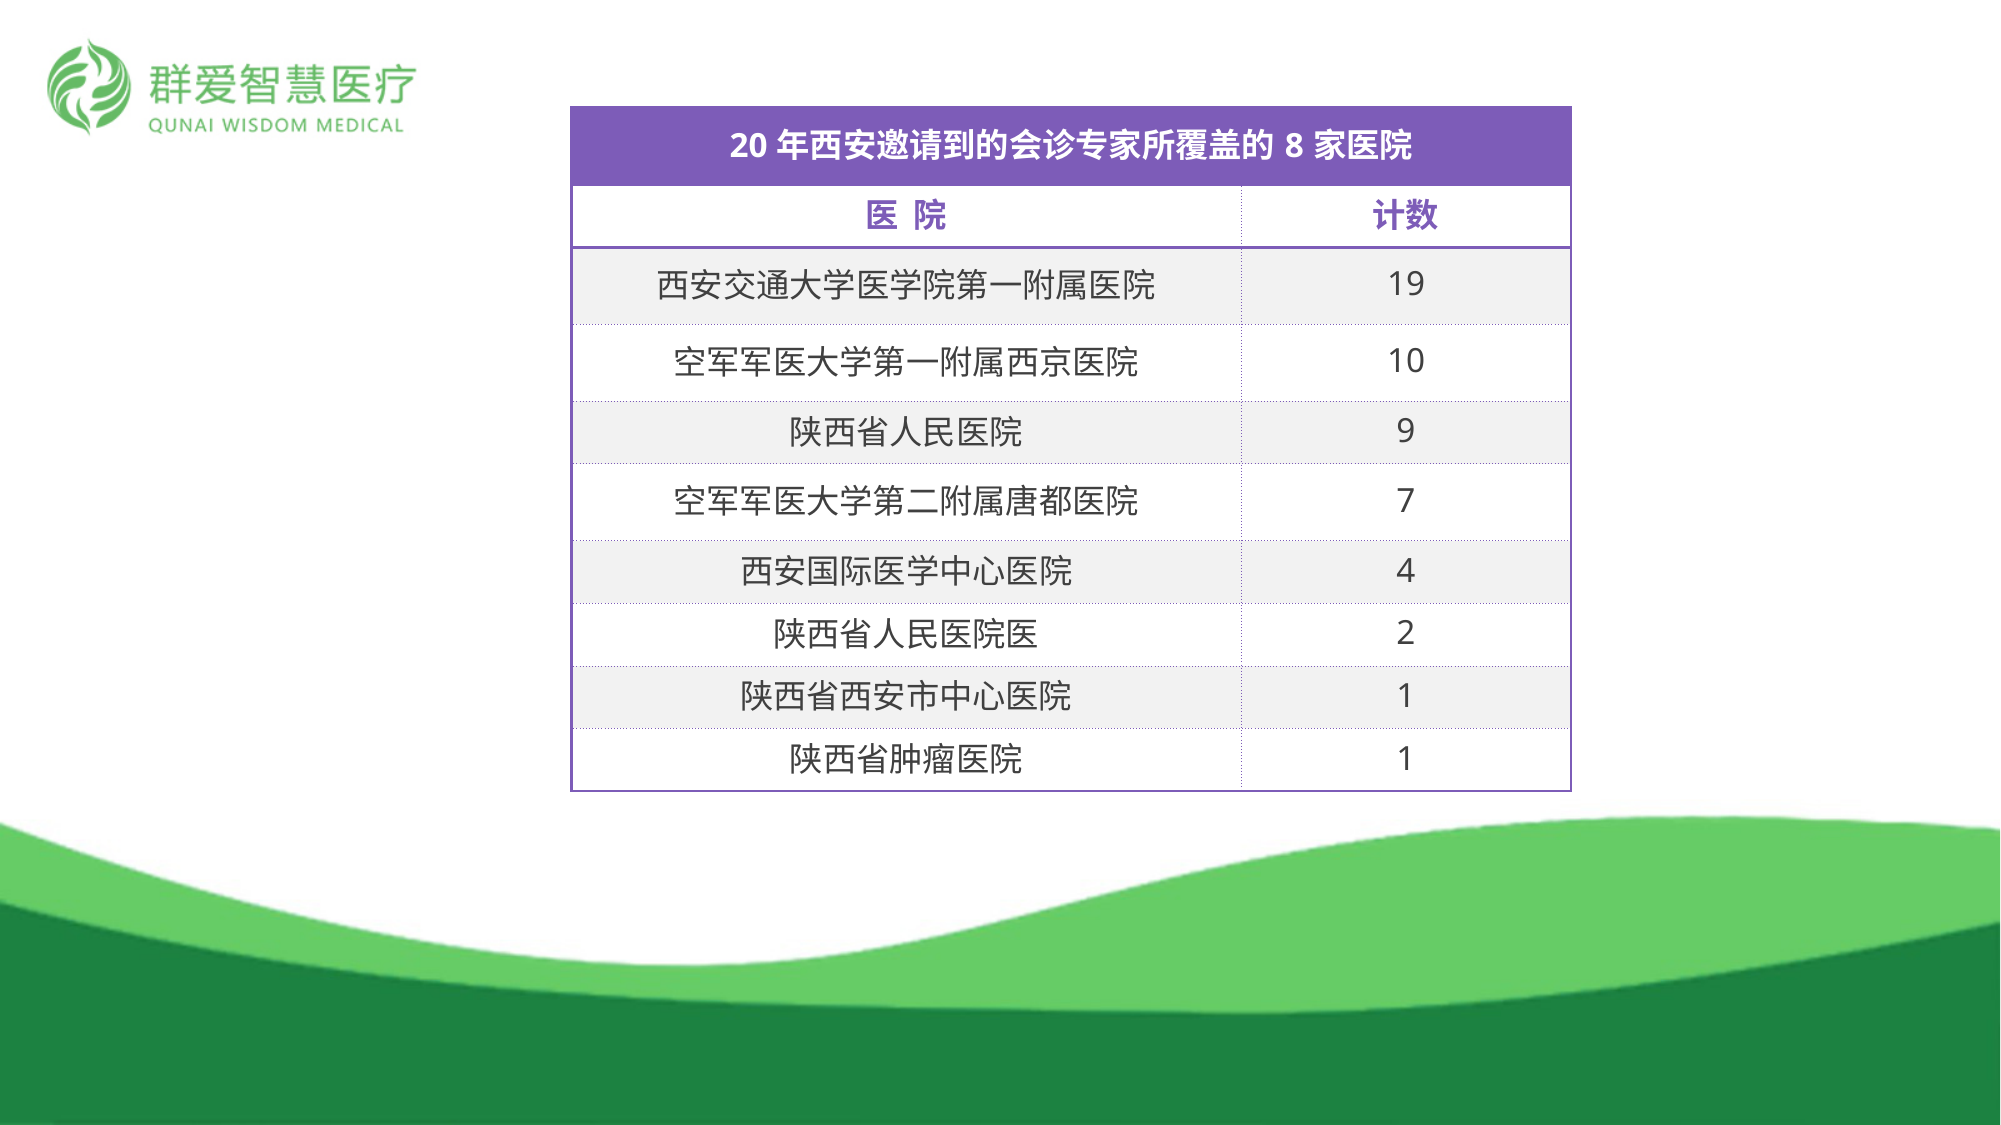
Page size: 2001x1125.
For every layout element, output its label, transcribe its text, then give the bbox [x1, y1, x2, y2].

table_header 20年西安邀请到的会诊专家所覆盖的8家医院 [573, 109, 1570, 183]
table_cell 10 [1241, 324, 1570, 401]
table_cell 1 [1241, 728, 1570, 790]
table_cell 陕西省人民医院 [573, 401, 1241, 464]
table_cell 7 [1241, 464, 1570, 541]
table_cell 计数 [1241, 186, 1570, 246]
table_cell 空军军医大学第二附属唐都医院 [573, 464, 1241, 541]
table_cell 1 [1241, 666, 1570, 728]
table_cell 医 院 [573, 186, 1241, 246]
table_cell 4 [1241, 541, 1570, 603]
table_cell 19 [1241, 249, 1570, 324]
table_cell 空军军医大学第一附属西京医院 [573, 324, 1241, 401]
table_cell 西安国际医学中心医院 [573, 541, 1241, 603]
table_cell 2 [1241, 603, 1570, 666]
table_cell 陕西省人民医院医 [573, 603, 1241, 666]
table_cell 陕西省西安市中心医院 [573, 666, 1241, 728]
table_cell 西安交通大学医学院第一附属医院 [573, 249, 1241, 324]
table_cell 9 [1241, 401, 1570, 464]
table_cell 陕西省肿瘤医院 [573, 728, 1241, 790]
picture [0, 0, 2001, 1125]
